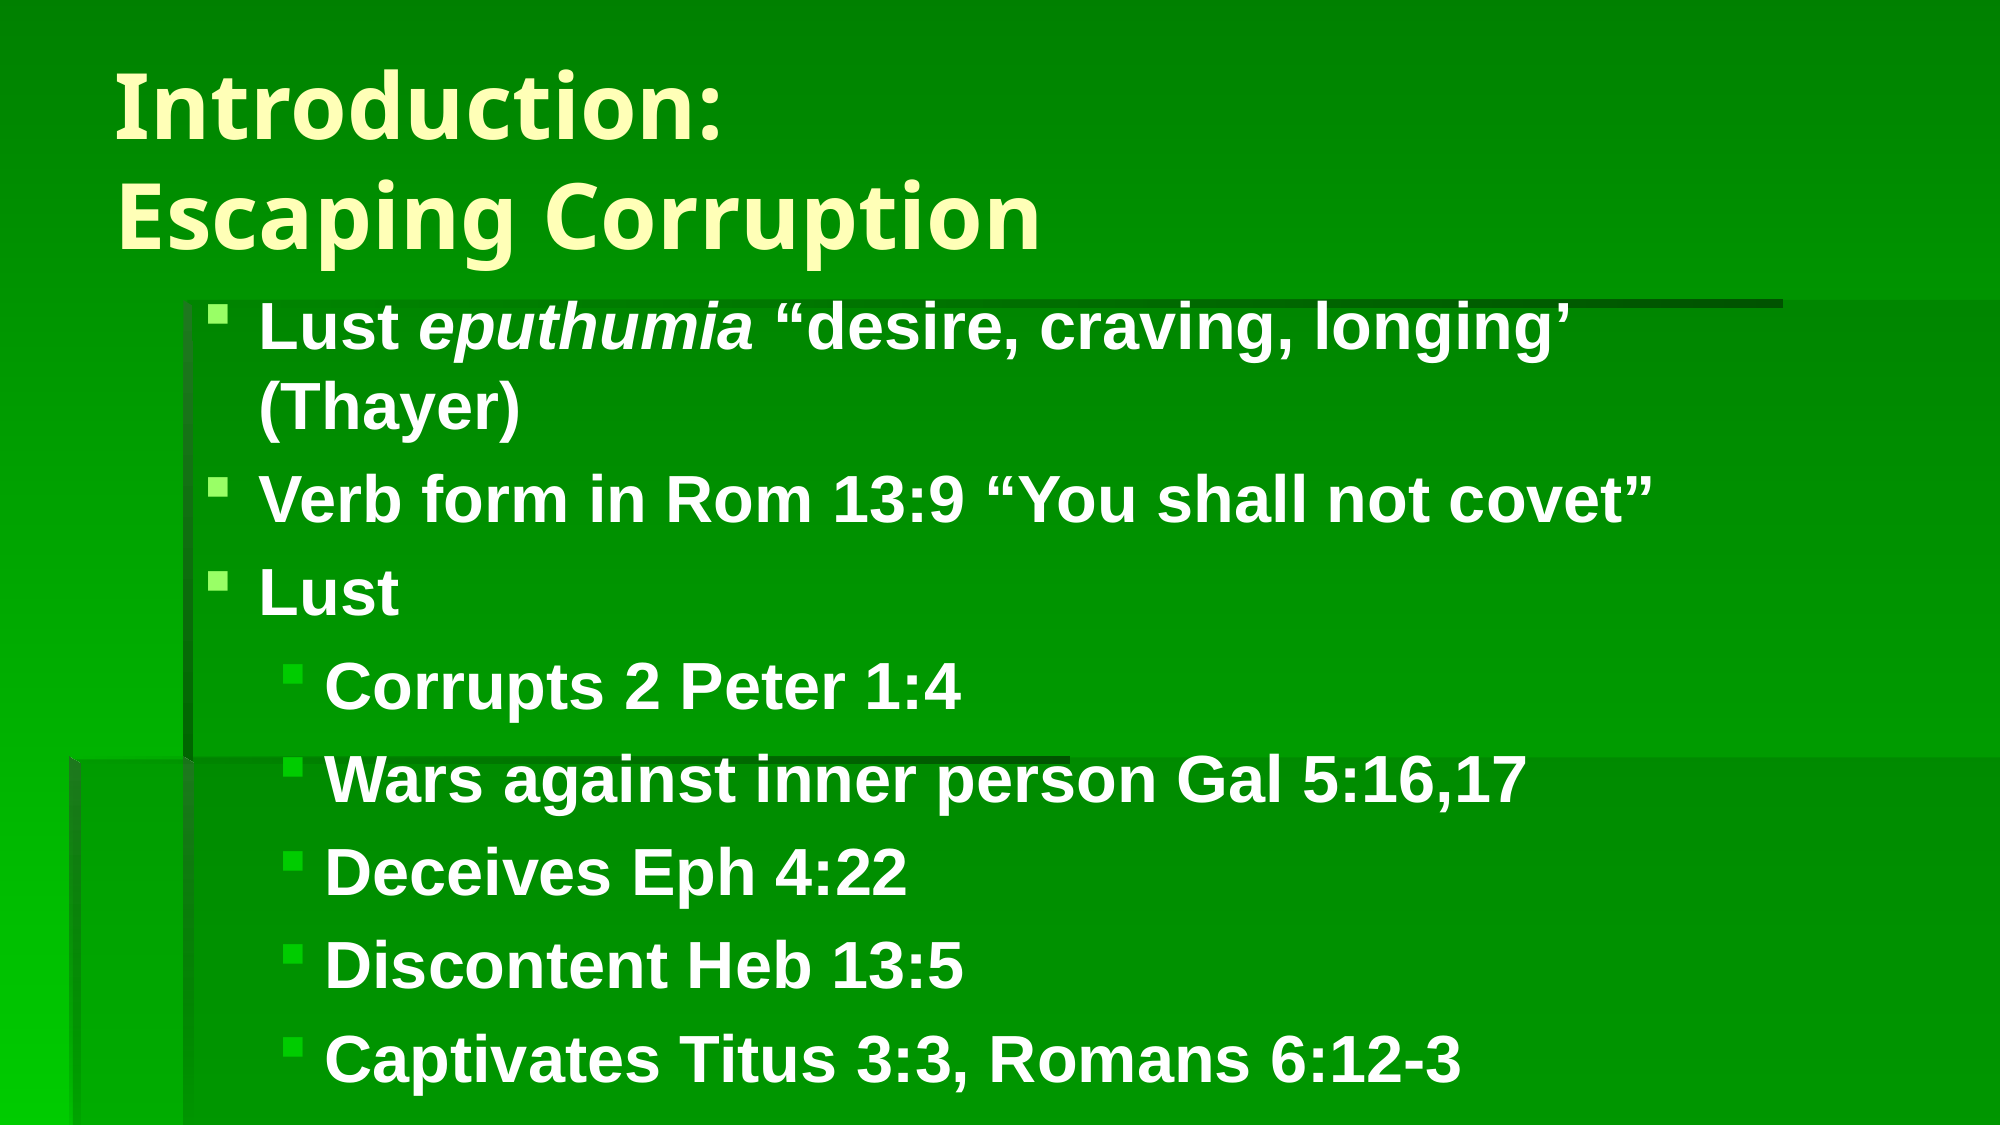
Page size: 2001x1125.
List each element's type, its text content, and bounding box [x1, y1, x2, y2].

list Lust eputhumia “desire, craving, longing’ (Thayer) Verb form in Rom 13:9 “You shall not covet” Lust Corrupts 2 Peter 1:4 Wars against inner person Gal 5:16,17 Deceives Eph 4:22 Discontent Heb 13:5 Captivates Titus 3:3, Romans 6:12-3 Condemns James 1:18, Mt 5:29, Eph 2:3 [187, 274, 1713, 1101]
title Introduction: Escaping Corruption [99, 39, 1935, 276]
